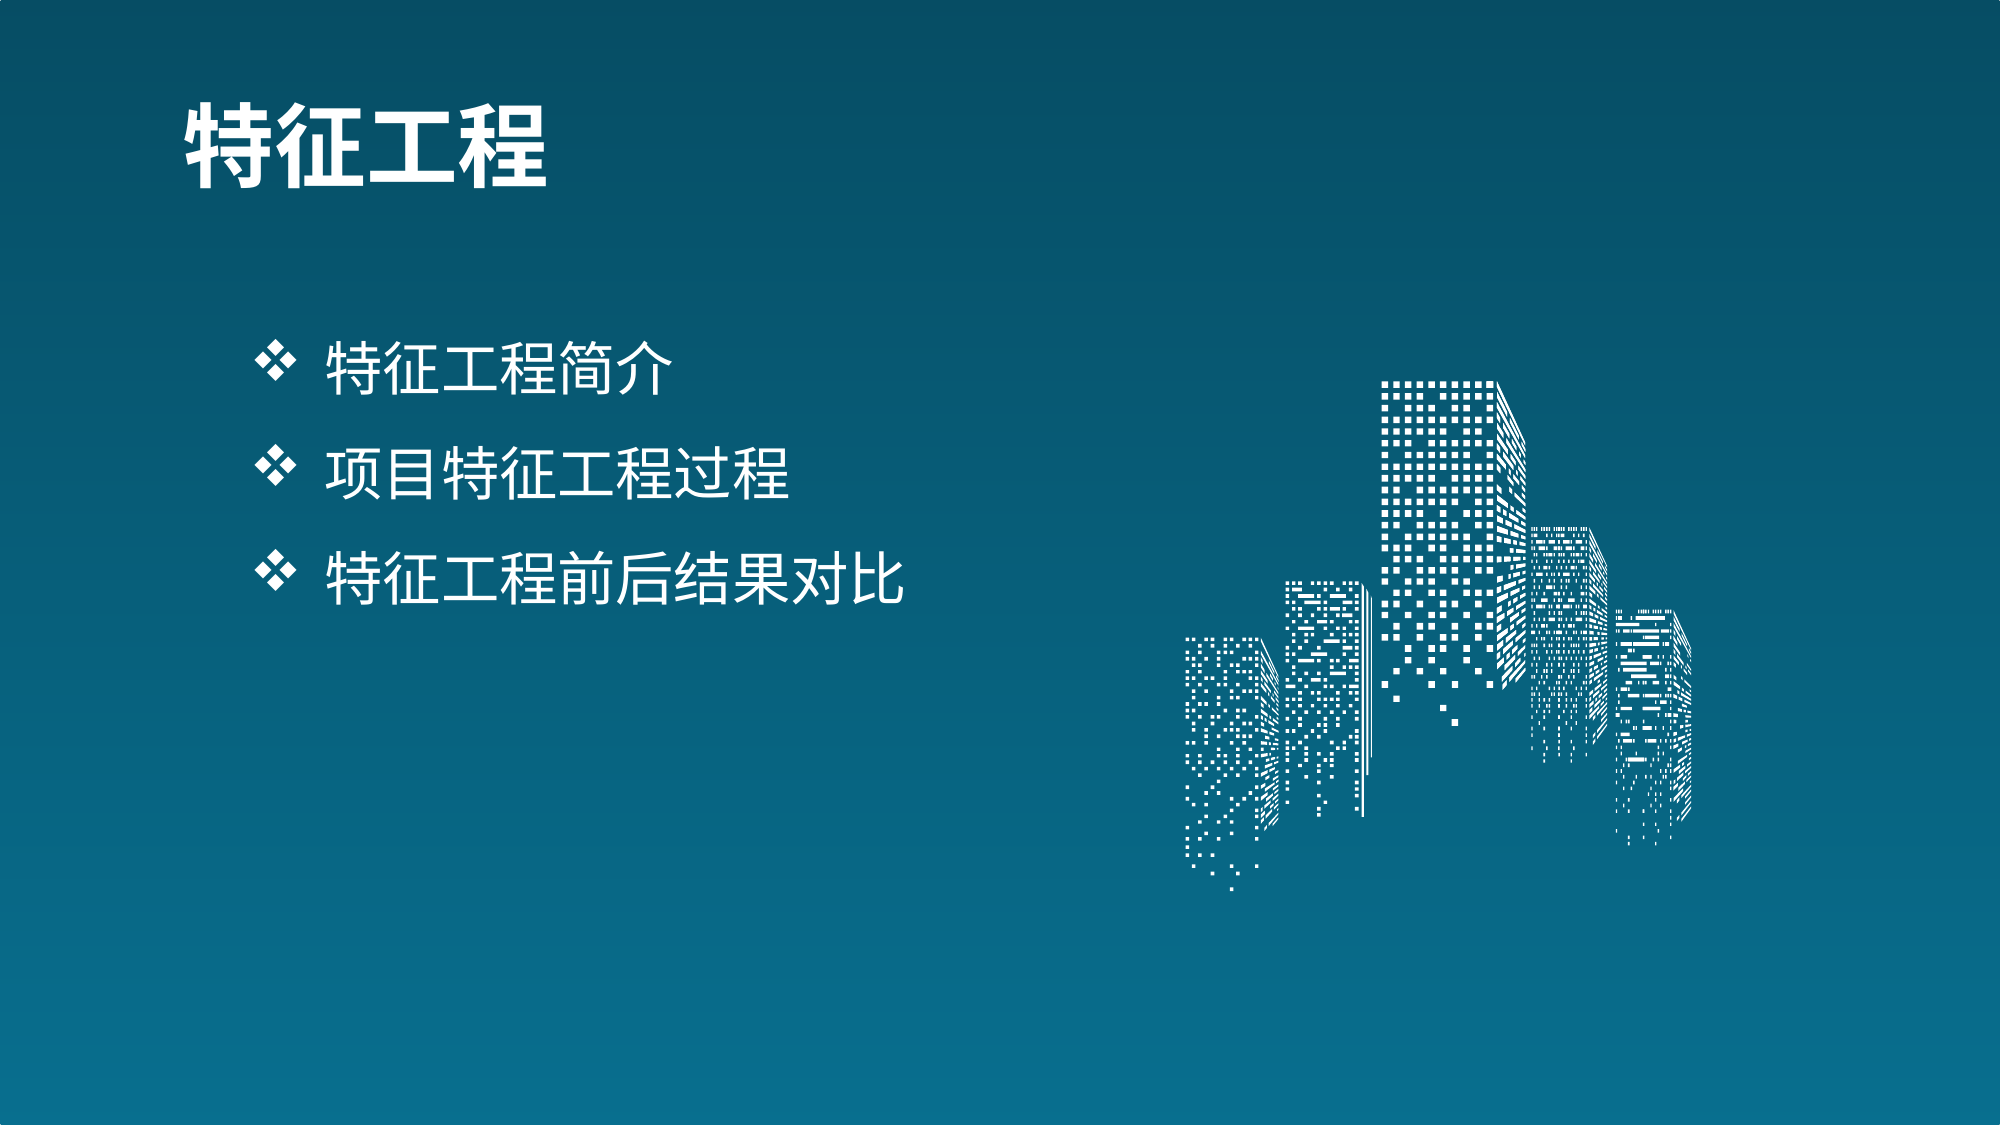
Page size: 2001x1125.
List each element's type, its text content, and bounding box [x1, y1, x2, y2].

text_box [0, 0, 2000, 1125]
text_box 特征工程 [168, 81, 812, 206]
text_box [1185, 381, 1692, 892]
text_box 特征工程简介 项目特征工程过程 特征工程前后结果对比 [234, 289, 1016, 620]
